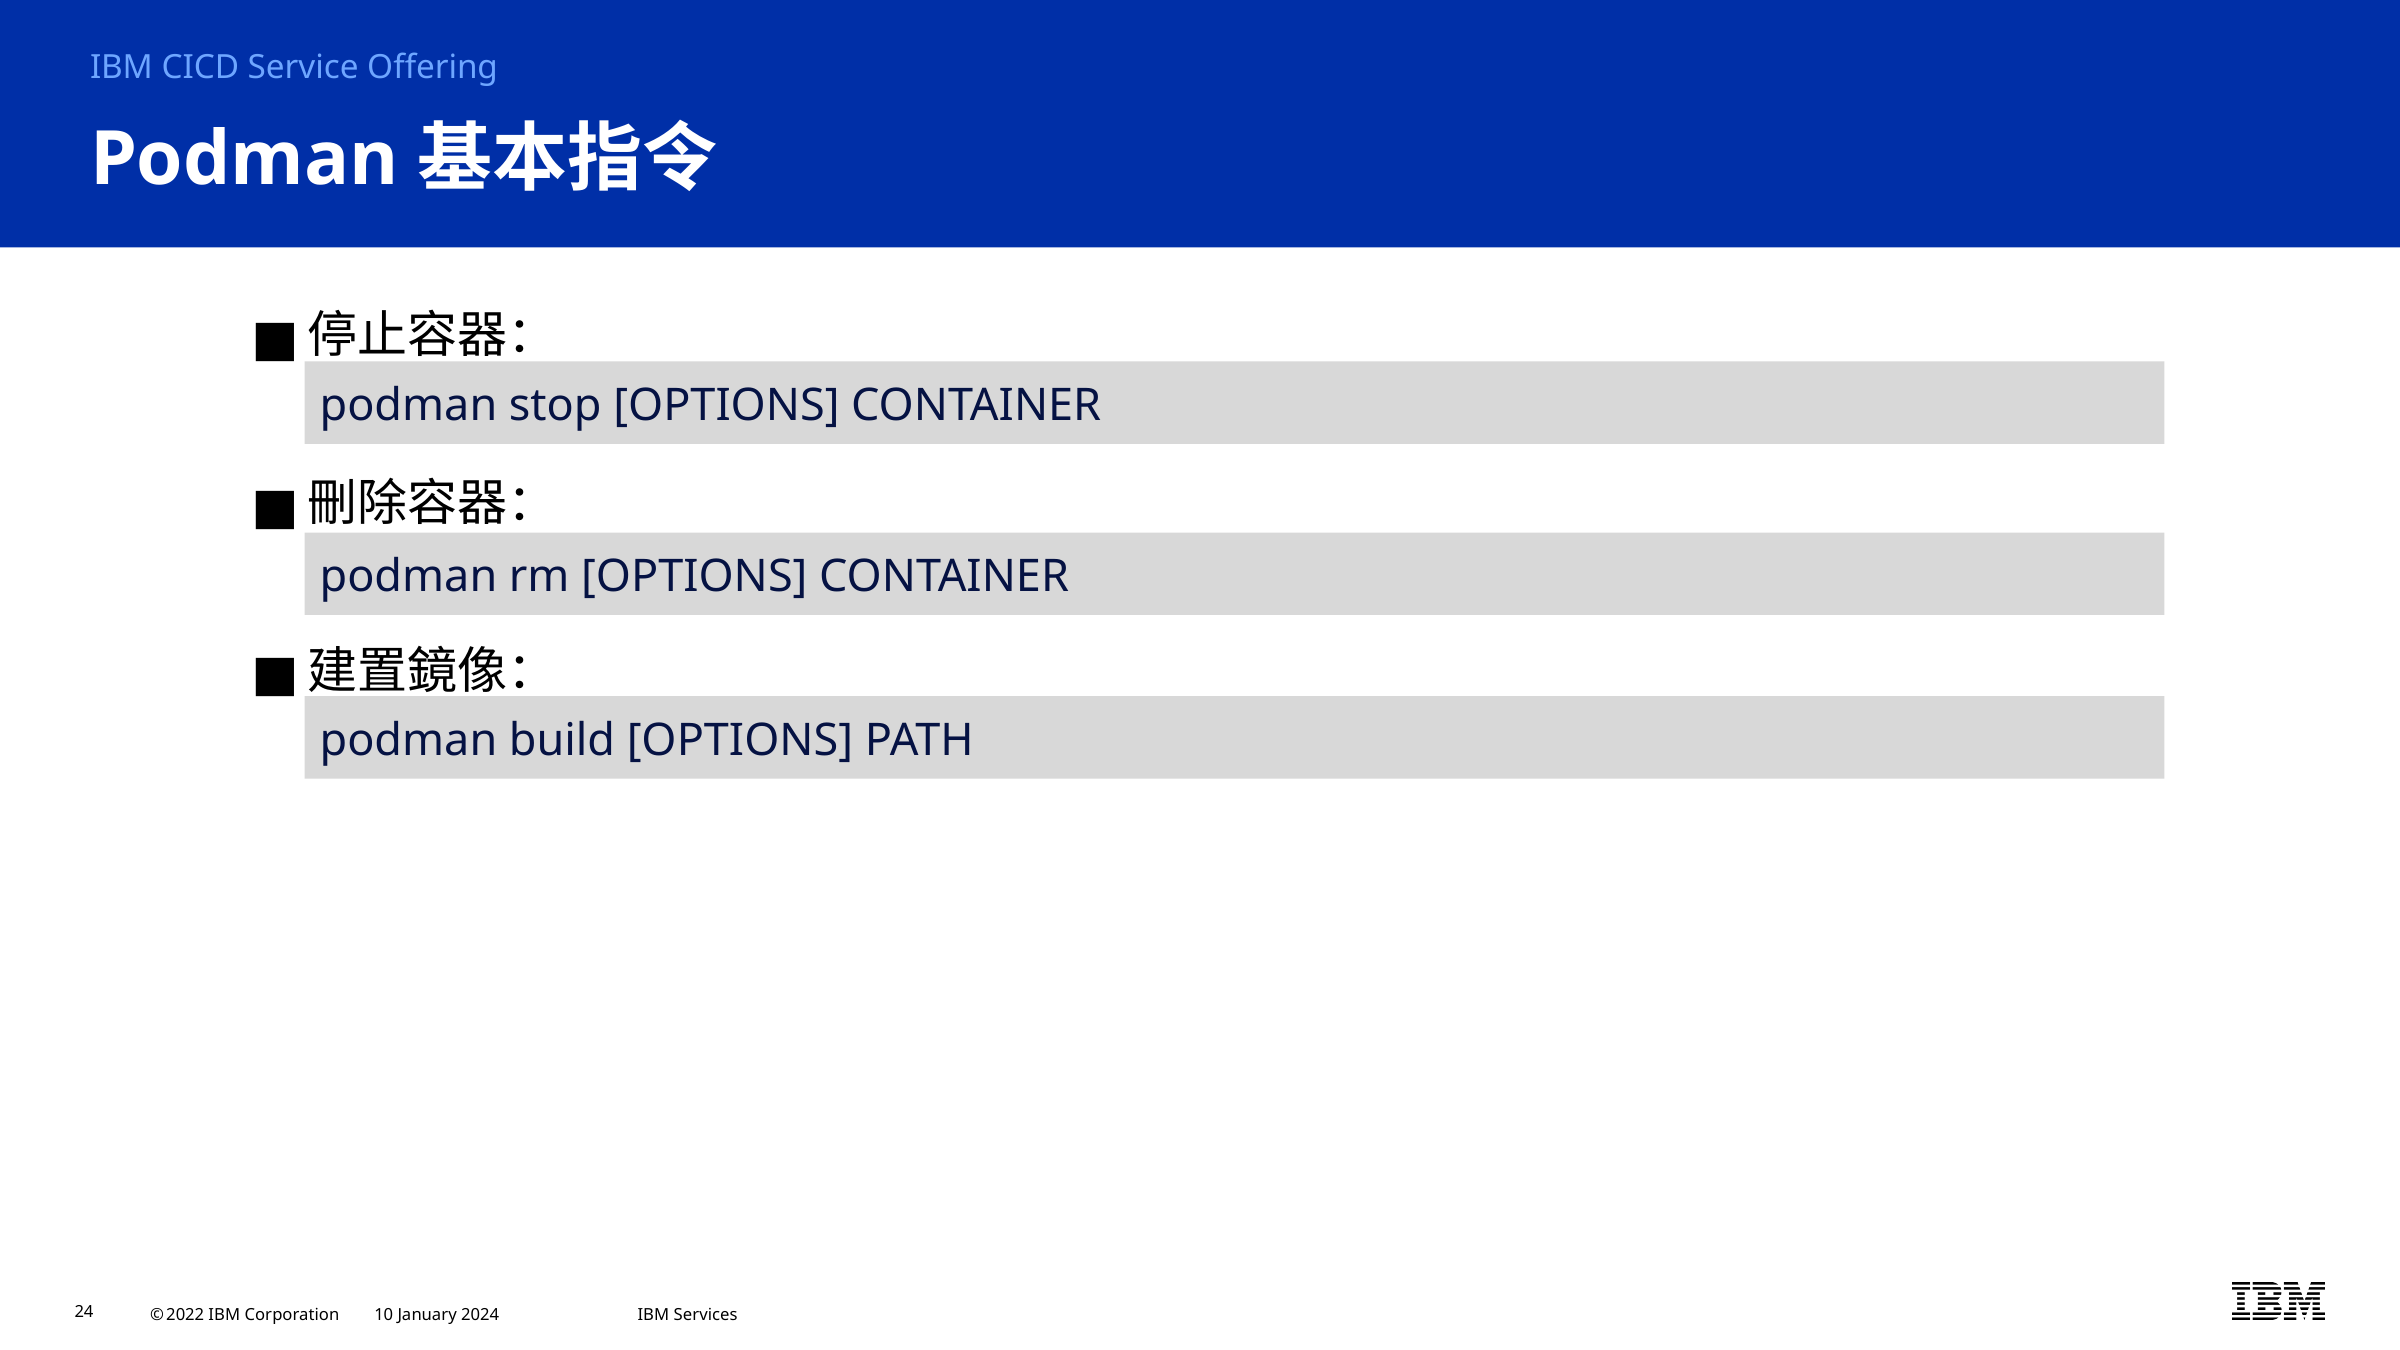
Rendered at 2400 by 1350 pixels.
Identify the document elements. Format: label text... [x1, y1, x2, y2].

text_box 停止容器： 刪除容器： 建置鏡像： [161, 300, 2239, 1238]
text_box podman rm [OPTIONS] CONTAINER [304, 532, 2165, 615]
picture [2232, 1282, 2325, 1320]
text_box podman build [OPTIONS] PATH [304, 696, 2165, 779]
list IBM CICD Service Offering [75, 43, 1155, 89]
text_box podman stop [OPTIONS] CONTAINER [304, 361, 2165, 444]
title Podman基本指令 [75, 112, 2100, 300]
